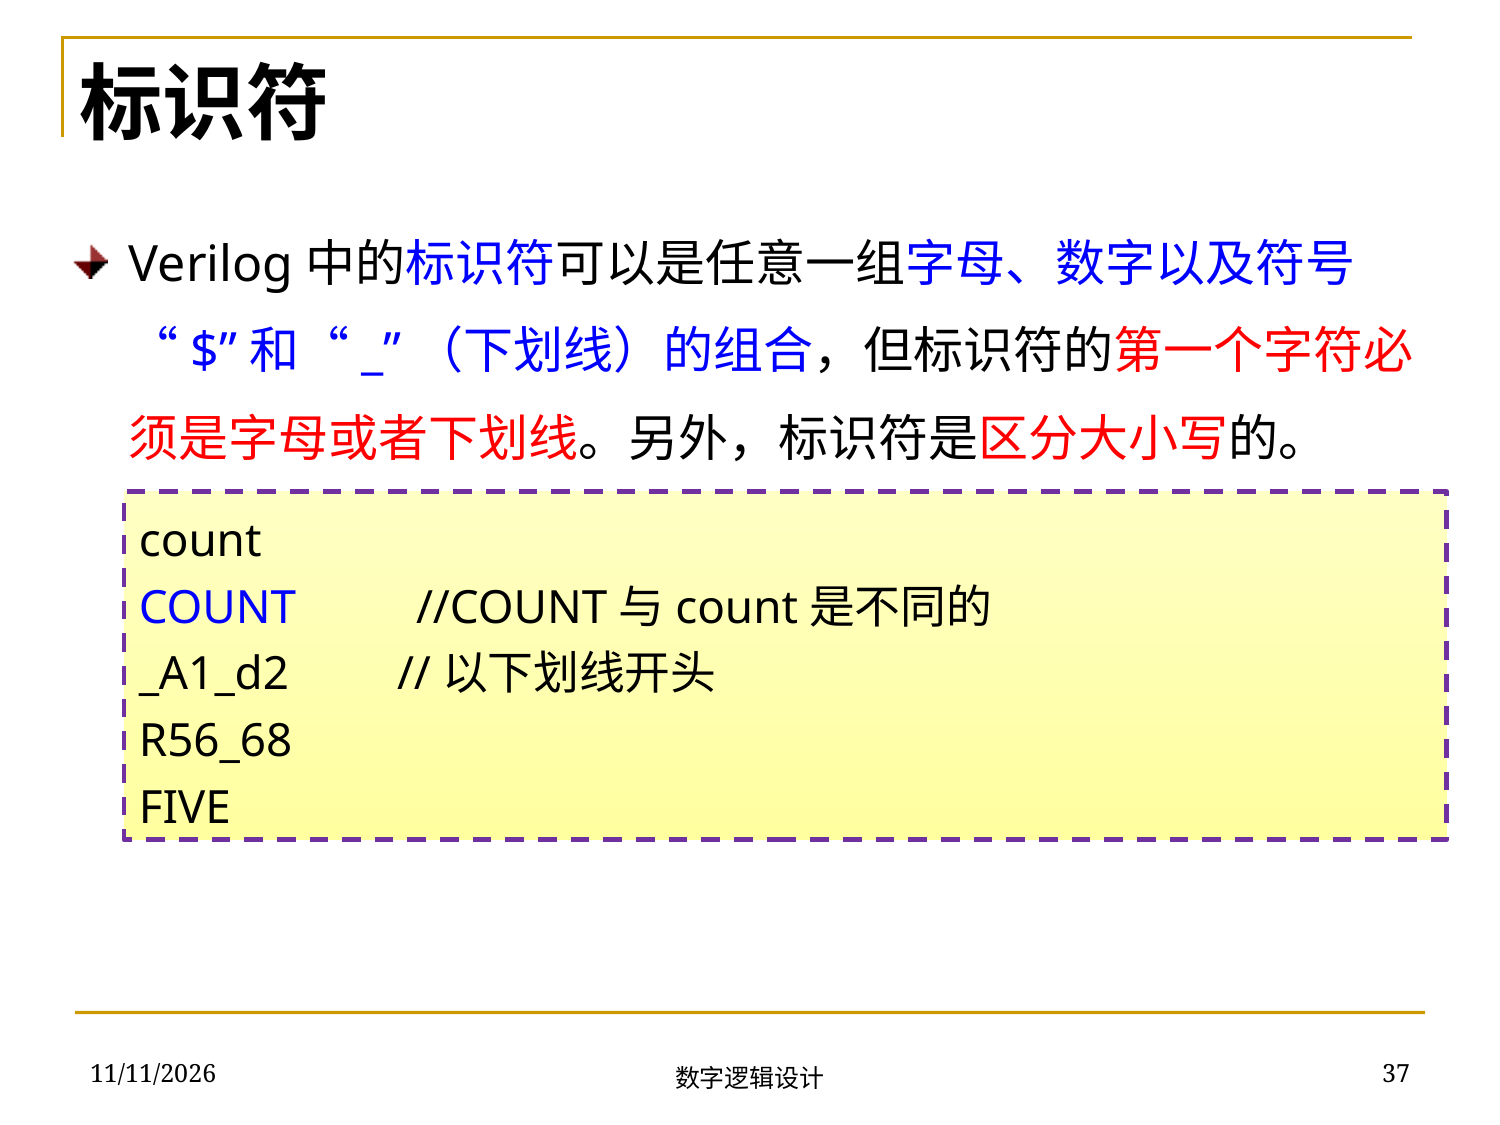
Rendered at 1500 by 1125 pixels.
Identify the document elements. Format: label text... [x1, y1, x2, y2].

picture [72, 243, 108, 279]
footer 数字逻辑设计 [512, 1024, 988, 1101]
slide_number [74, 1023, 426, 1100]
text_box Verilog中的标识符可以是任意一组字母、数字以及符号“$”和“_”（下划线）的组合，但标识符的第一个字符必须是字母或者下划线。另外，标识符是区分大小写的。 [57, 196, 1459, 752]
text_box 标识符 [64, 42, 1199, 158]
text_box count COUNT //COUNT与count是不同的 _A1_d2 //以下划线开头 R56_68 FIVE [123, 491, 1447, 840]
slide_number 37 [1074, 1023, 1426, 1100]
